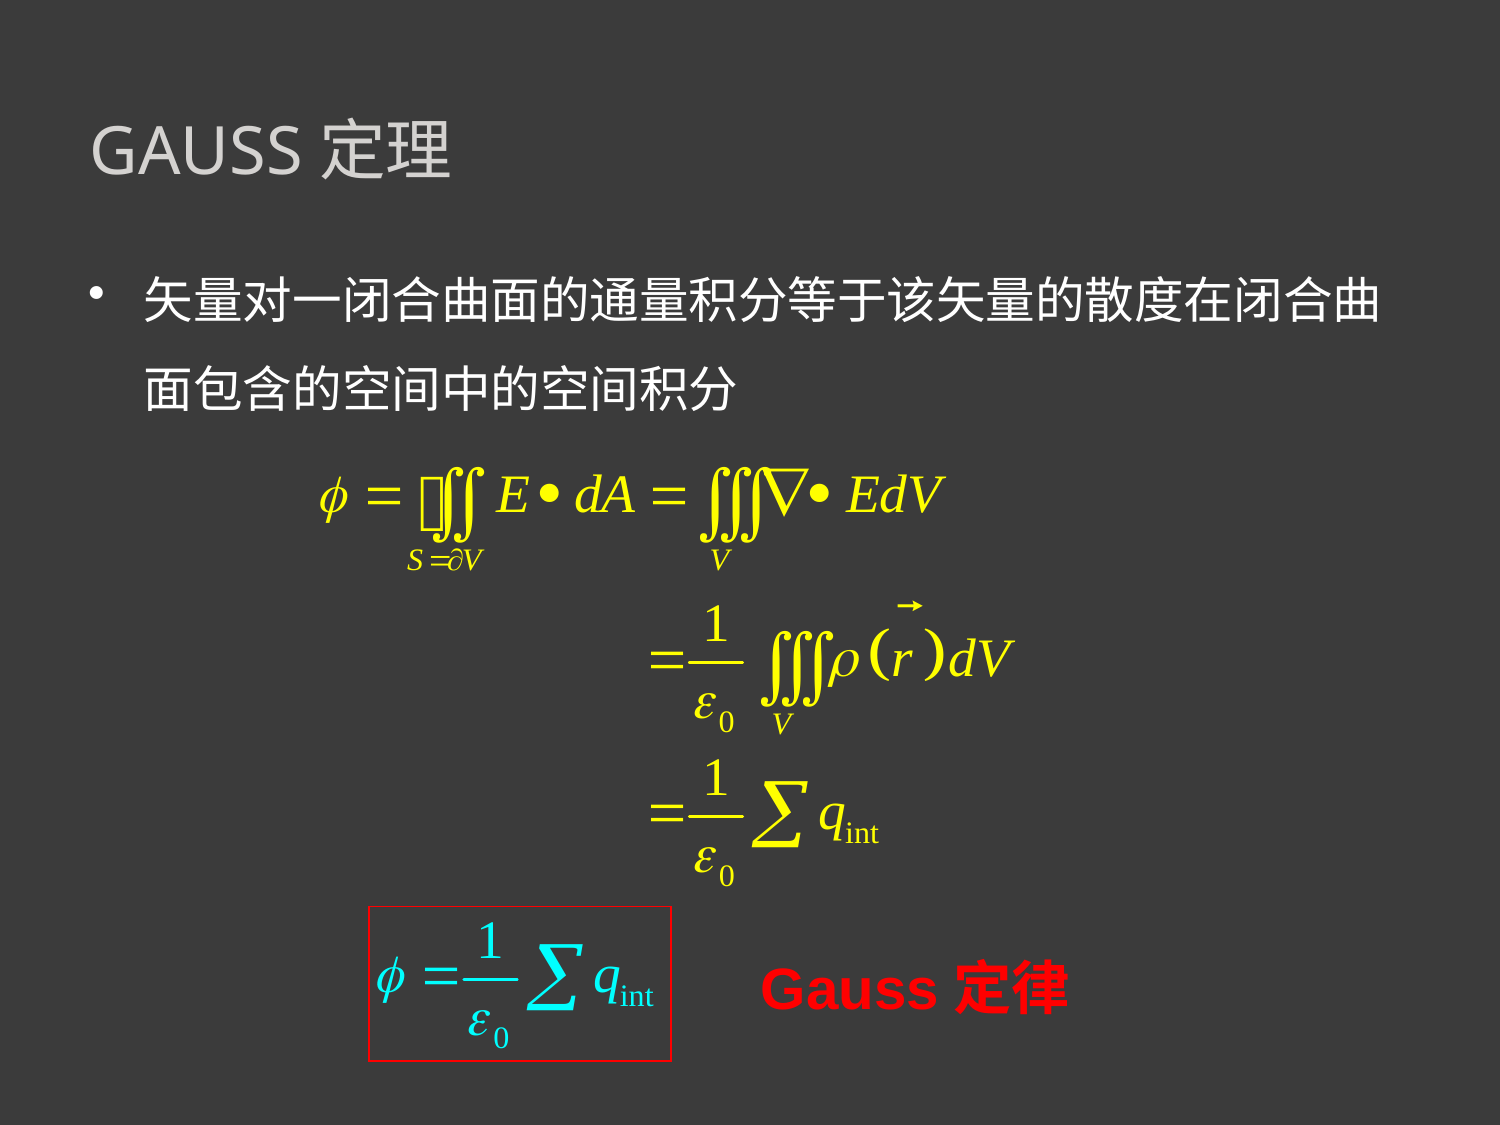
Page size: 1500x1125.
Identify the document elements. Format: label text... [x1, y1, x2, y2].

title Gauss定理 [75, 45, 1425, 250]
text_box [312, 448, 961, 585]
list 矢量对一闭合曲面的通量积分等于该矢量的散度在闭合曲面包含的空间中的空间积分 [73, 232, 1424, 426]
text_box Gauss定律 [690, 942, 1140, 1056]
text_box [636, 743, 896, 898]
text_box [369, 906, 671, 1061]
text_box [636, 589, 1030, 749]
